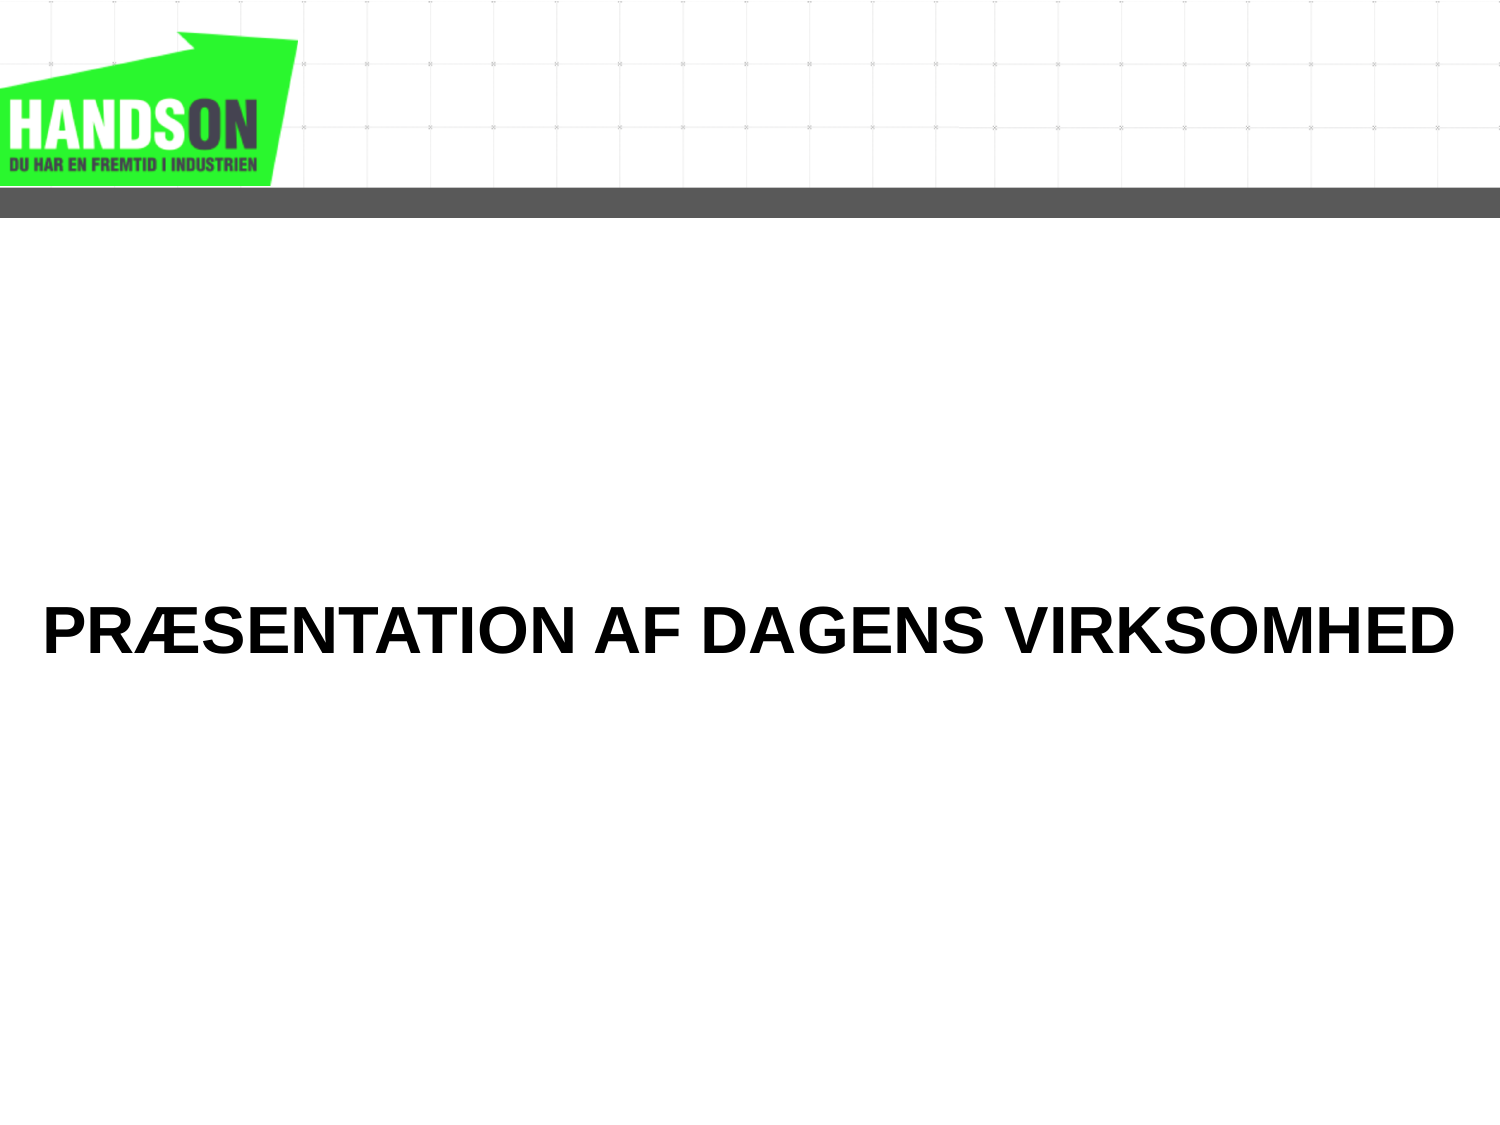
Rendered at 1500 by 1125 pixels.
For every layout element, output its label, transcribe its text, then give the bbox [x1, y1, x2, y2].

picture [0, 1, 1500, 187]
text_box PRÆSENTATION AF DAGENS VIRKSOMHED [0, 560, 1500, 655]
text_box [416, 146, 567, 297]
